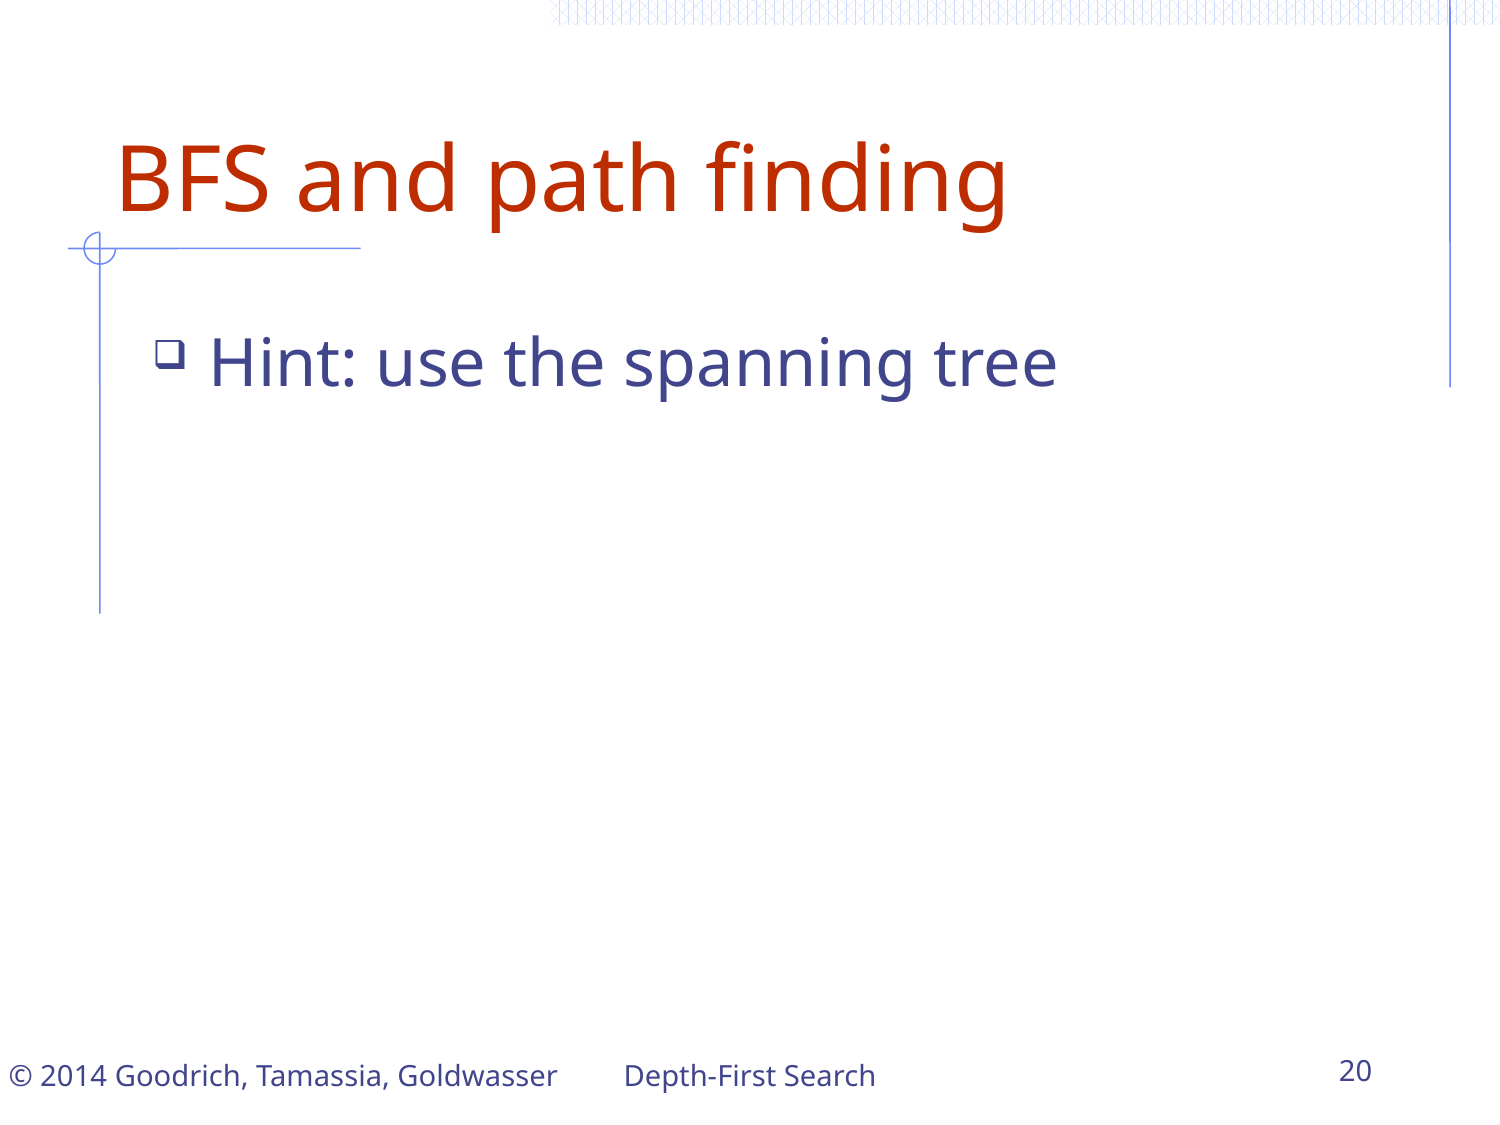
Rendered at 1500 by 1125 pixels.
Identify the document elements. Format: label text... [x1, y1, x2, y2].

title BFS and path finding [99, 50, 1375, 238]
slide_number 20 [1074, 1024, 1388, 1101]
list Hint: use the spanning tree [137, 312, 1413, 988]
footer Depth-First Search [512, 1024, 988, 1101]
